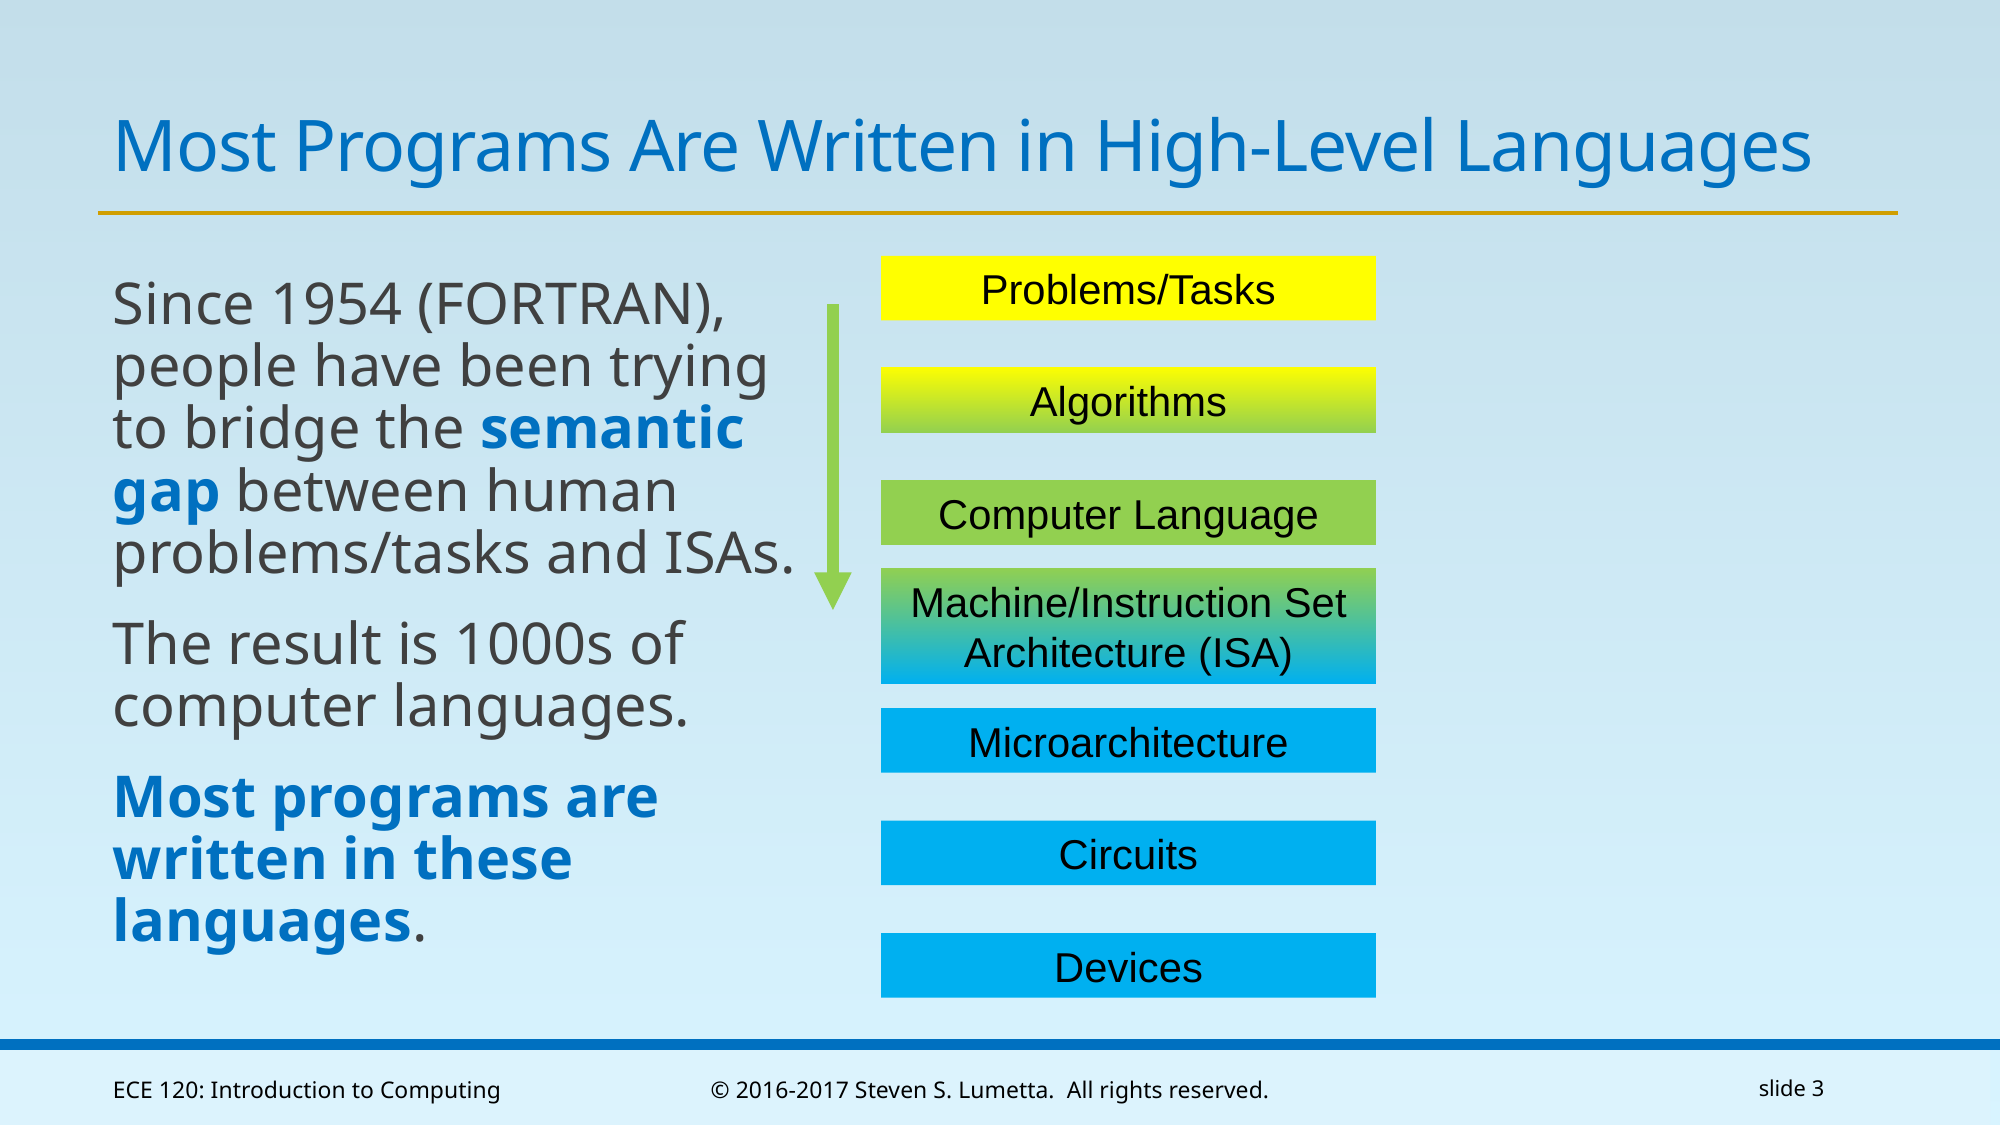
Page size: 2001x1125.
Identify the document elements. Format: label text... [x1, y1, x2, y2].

title Most Programs Are Written in High-Level Languages [97, 88, 1900, 194]
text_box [880, 231, 1377, 1023]
footer © 2016-2017 Steven S. Lumetta. All rights reserved. [604, 1059, 1376, 1120]
slide_number ECE 120: Introduction to Computing [97, 1059, 586, 1120]
slide_number slide 3 [1624, 1059, 1840, 1120]
list Since 1954 (FORTRAN), people have been trying to bridge the semantic gap between human problems/tasks and ISAs. The result is 1000s of computer languages. Most programs are written in these languages. [97, 267, 877, 963]
